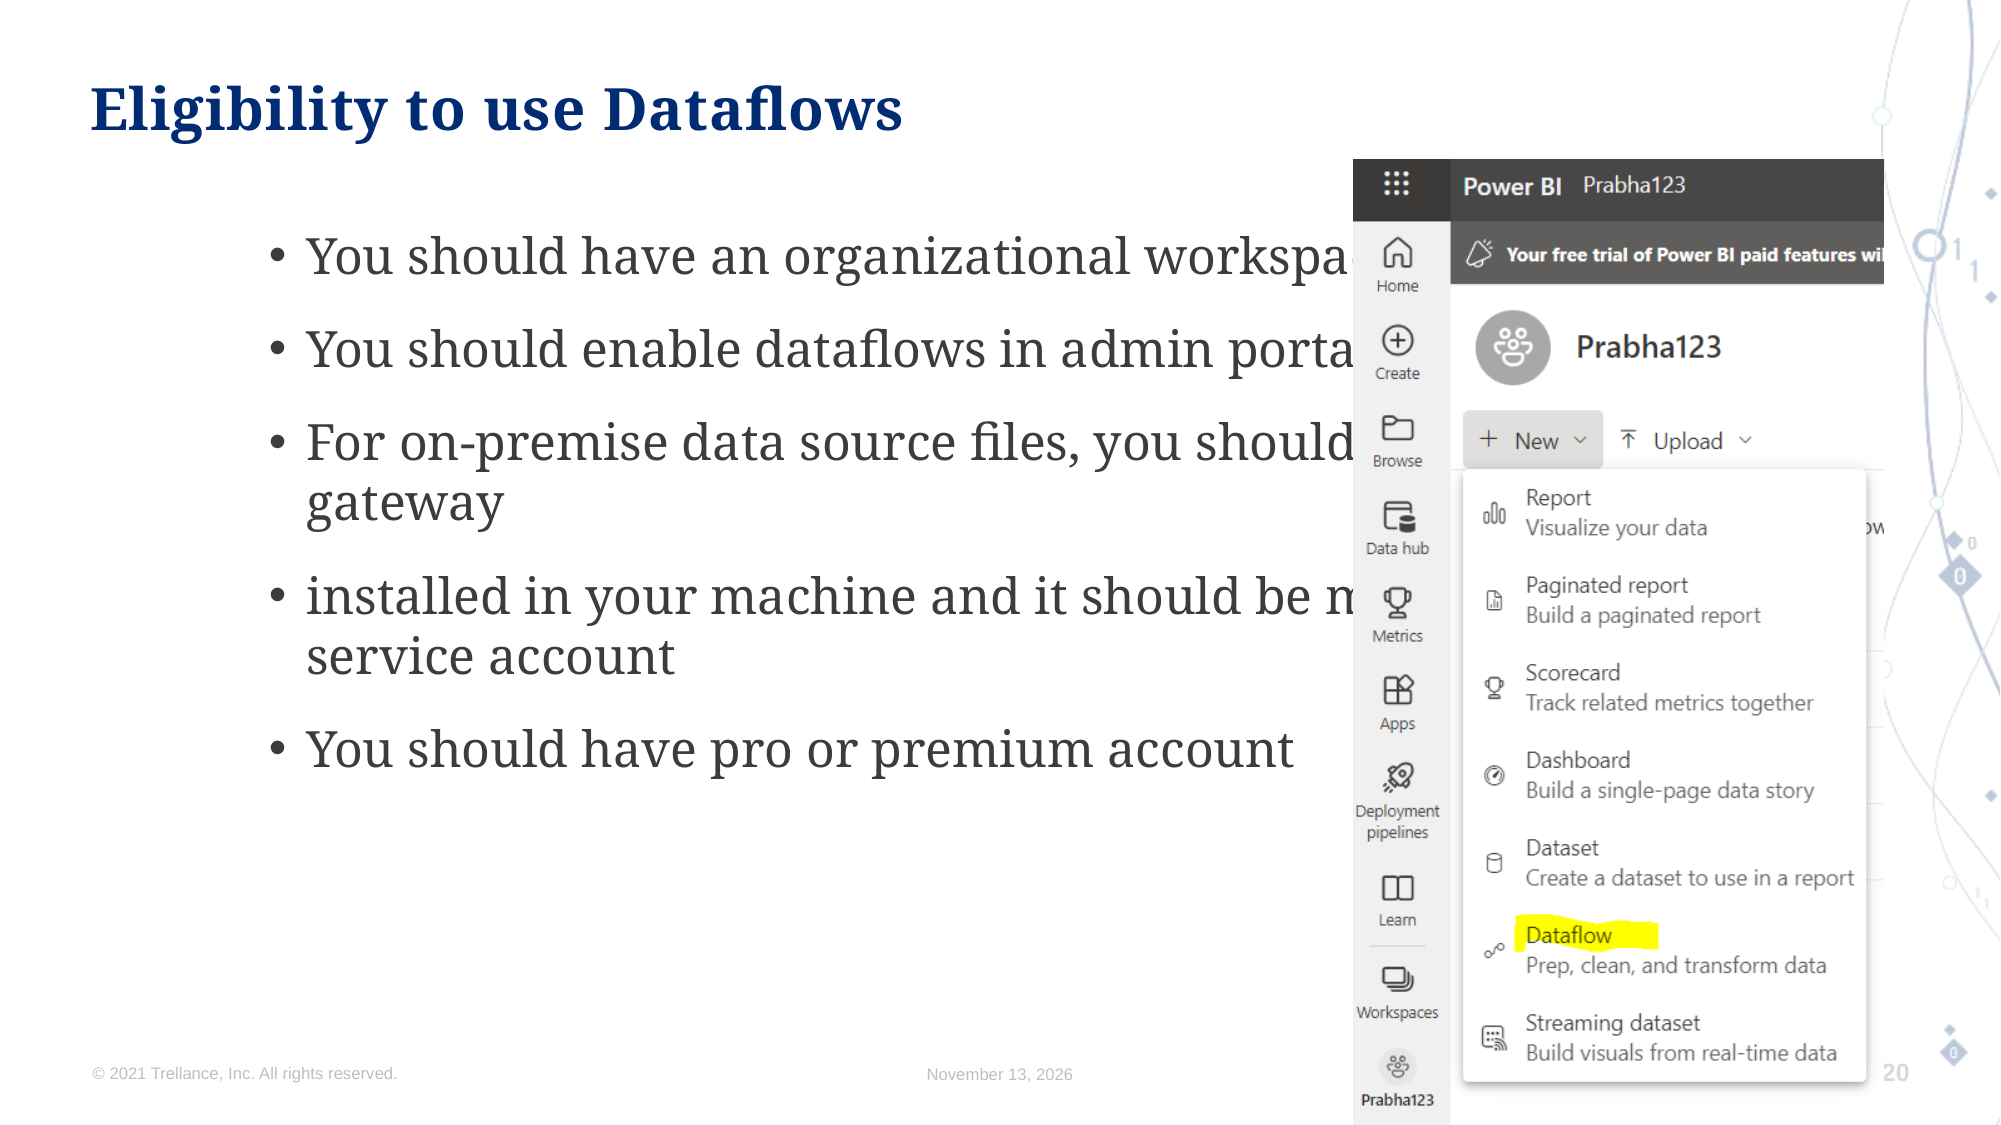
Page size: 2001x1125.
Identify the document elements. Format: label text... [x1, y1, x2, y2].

list You should have an organizational workspace You should enable dataflows in admin portal For on-premise data source files, you should have a Standard gateway installed in your machine and it should be mapped to your service account You should have pro or premium account [269, 224, 1353, 839]
slide_number 20 [1884, 1049, 1925, 1103]
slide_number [781, 1044, 1219, 1105]
picture [1353, 159, 1884, 1125]
title Eligibility to use Dataflows [90, 80, 1844, 160]
footer © 2021 Trellance, Inc. All rights reserved. [77, 1042, 753, 1103]
